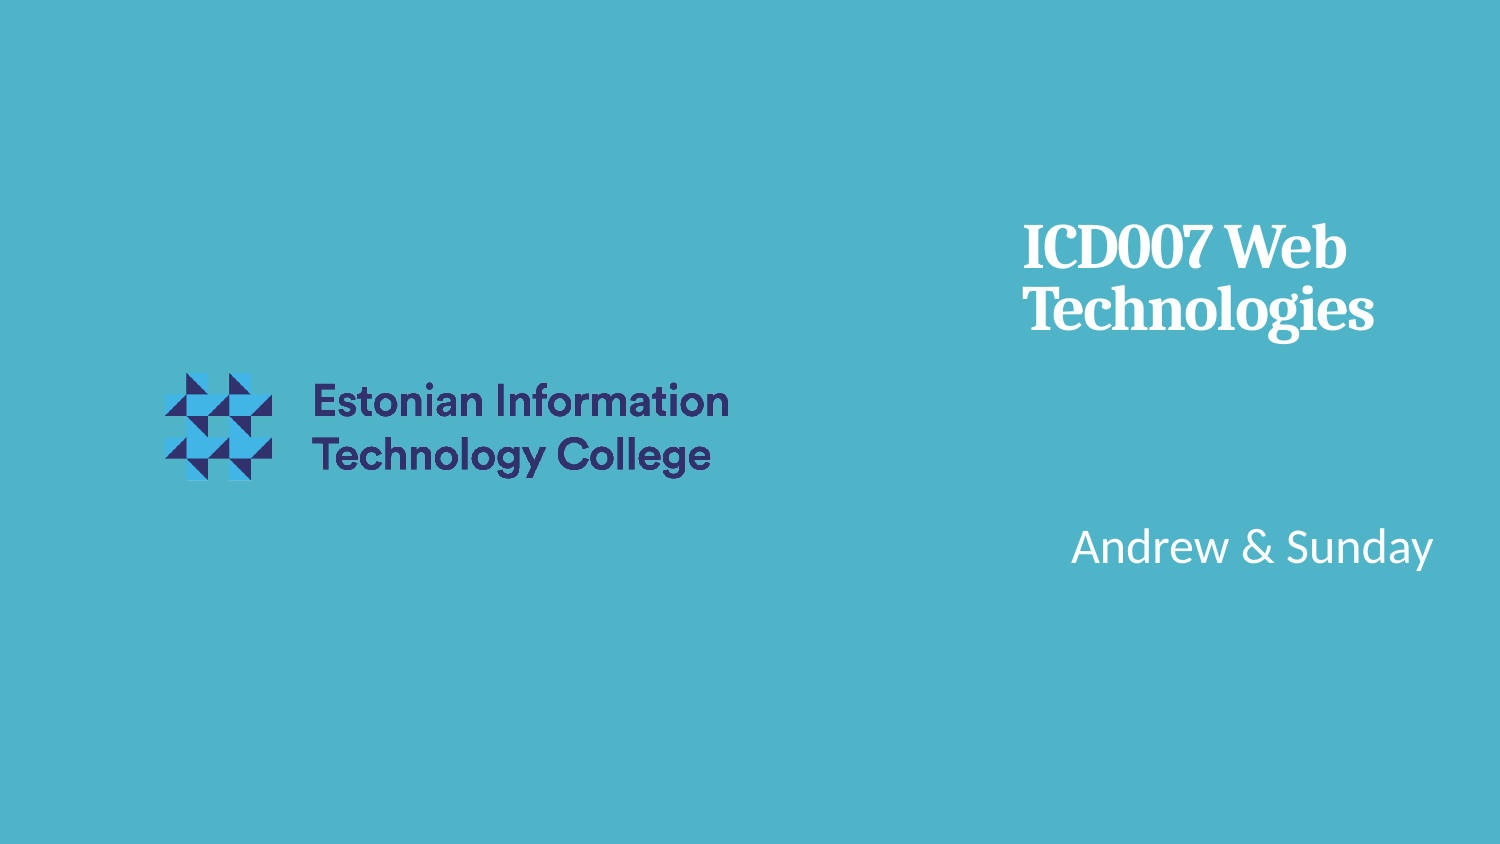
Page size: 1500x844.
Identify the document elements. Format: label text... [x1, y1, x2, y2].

title ICD007 Web Technologies [1007, 11, 1434, 424]
picture [78, 286, 851, 556]
text_box Andrew & Sunday [1056, 507, 1475, 591]
